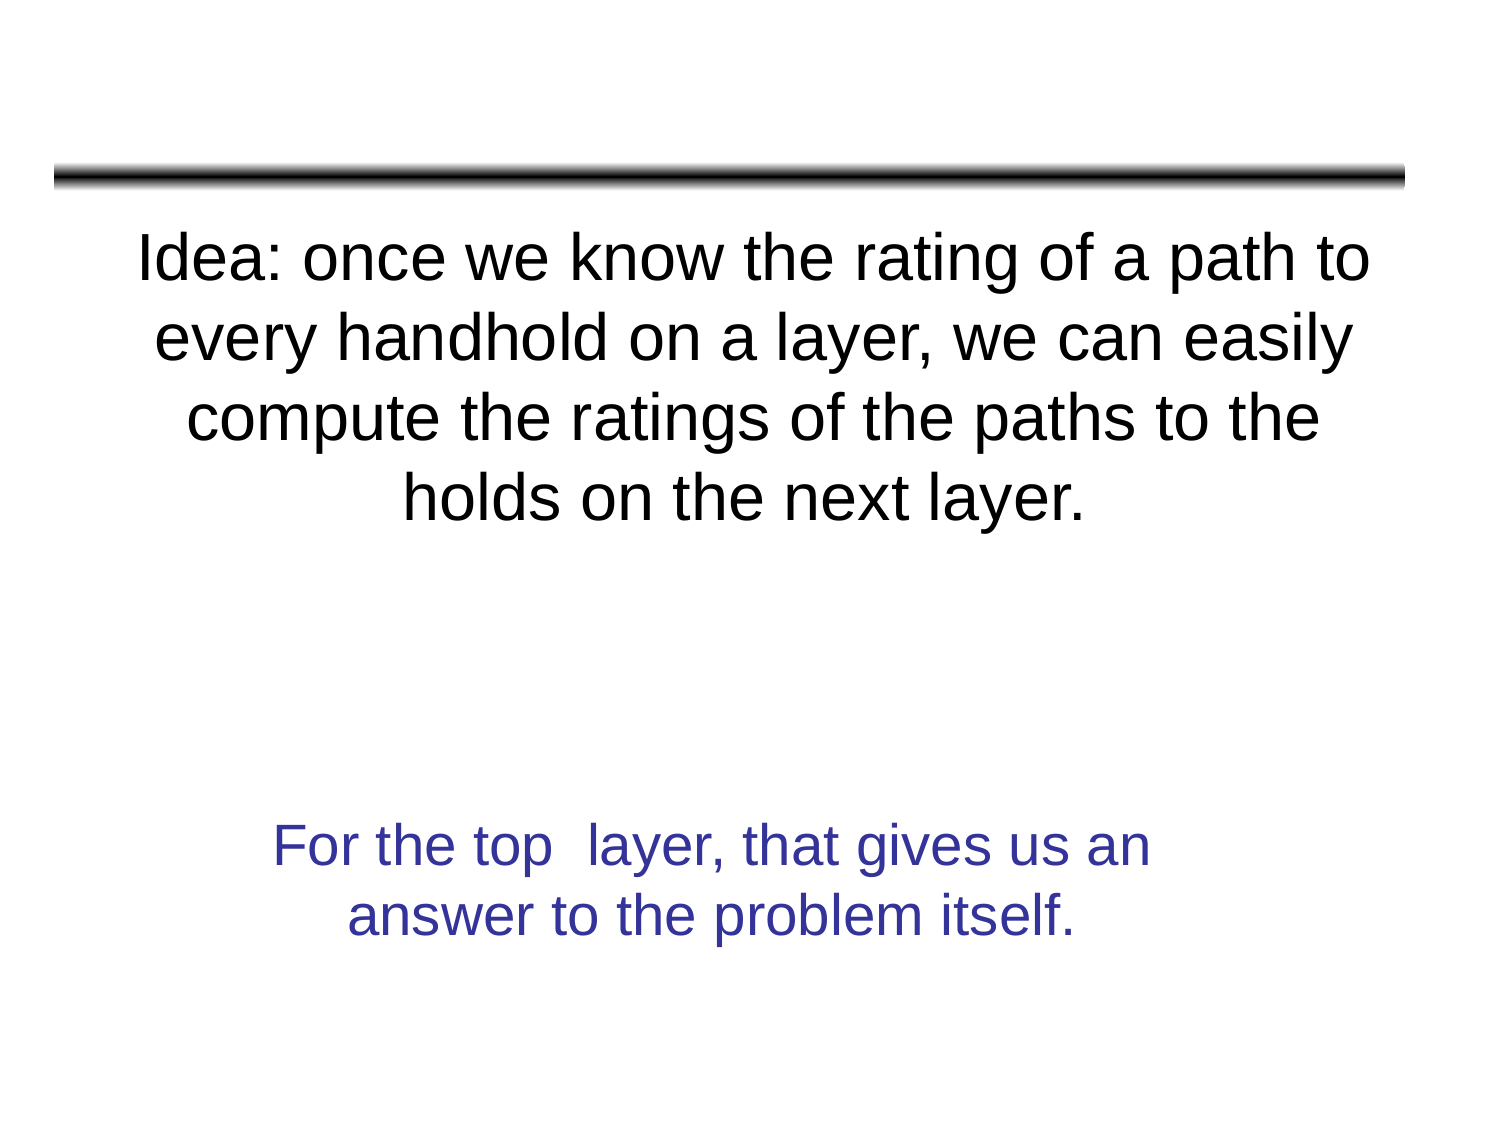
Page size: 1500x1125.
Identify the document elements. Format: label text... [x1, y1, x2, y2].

subtitle For the top layer, that gives us an answer to the problem itself. [187, 799, 1238, 1088]
title Idea: once we know the rating of a path to every handhold on a layer, we can easily compute the ratings of the paths to the holds on the next layer. [116, 280, 1393, 469]
